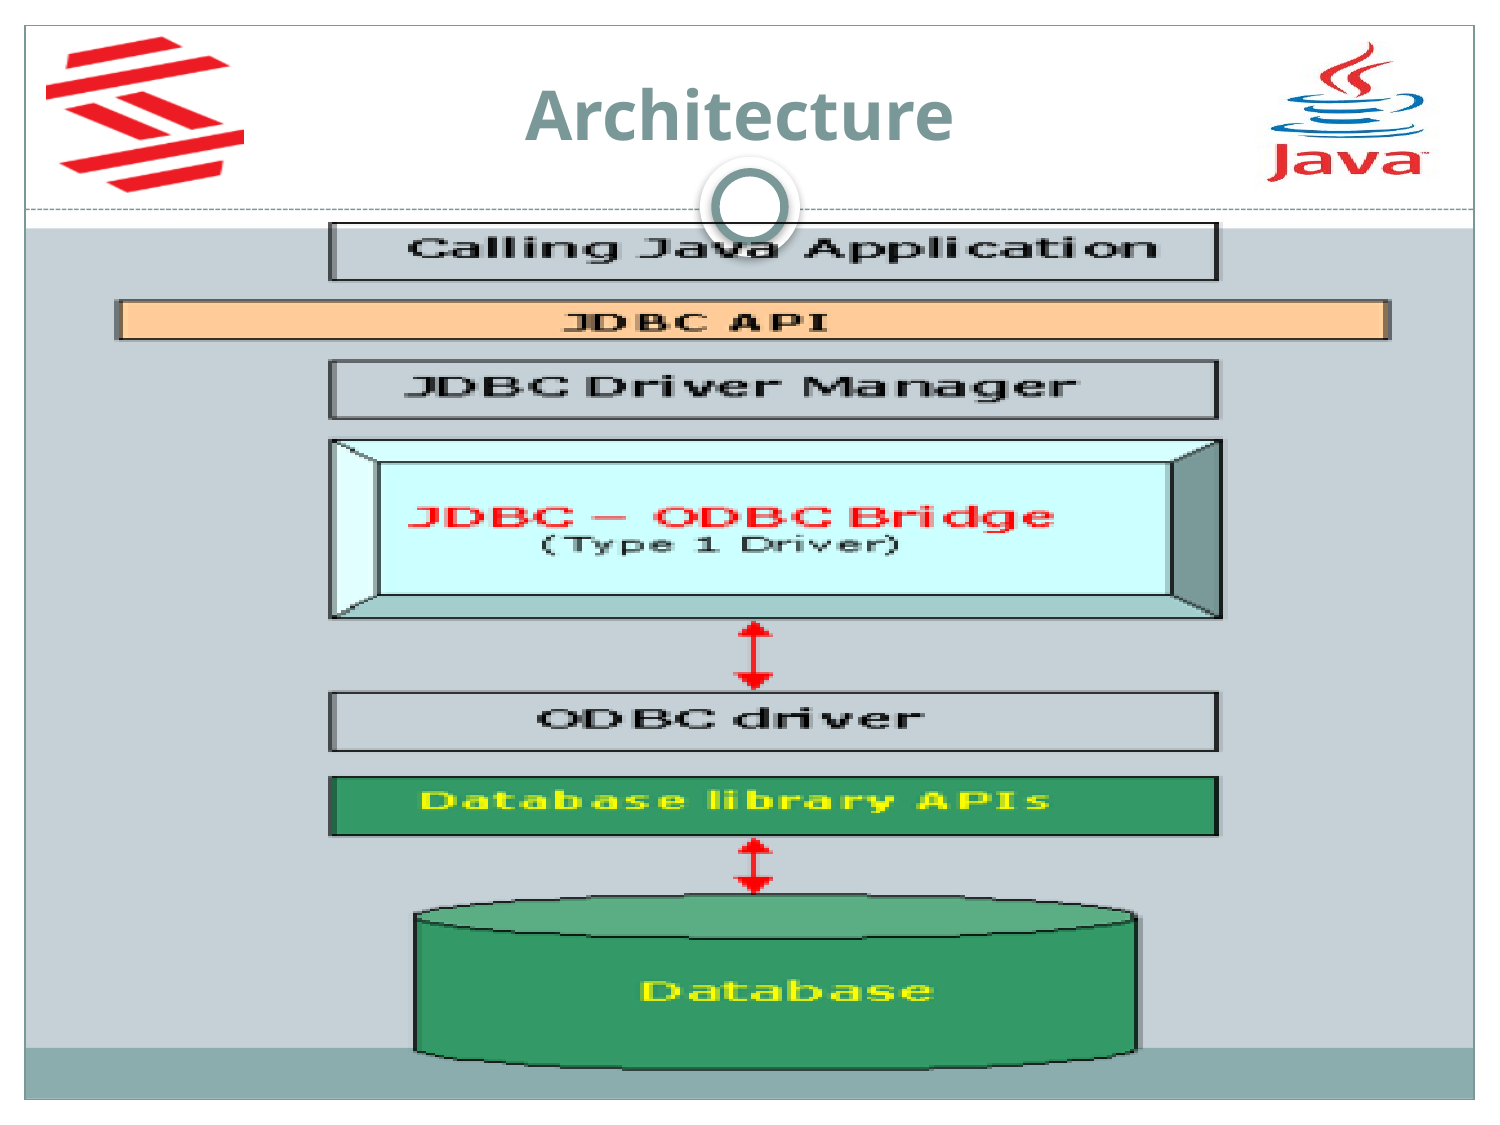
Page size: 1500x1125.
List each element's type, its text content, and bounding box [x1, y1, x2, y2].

title Architecture [248, 37, 1225, 162]
picture [1230, 34, 1456, 188]
picture [46, 34, 244, 200]
picture [88, 222, 1424, 1090]
